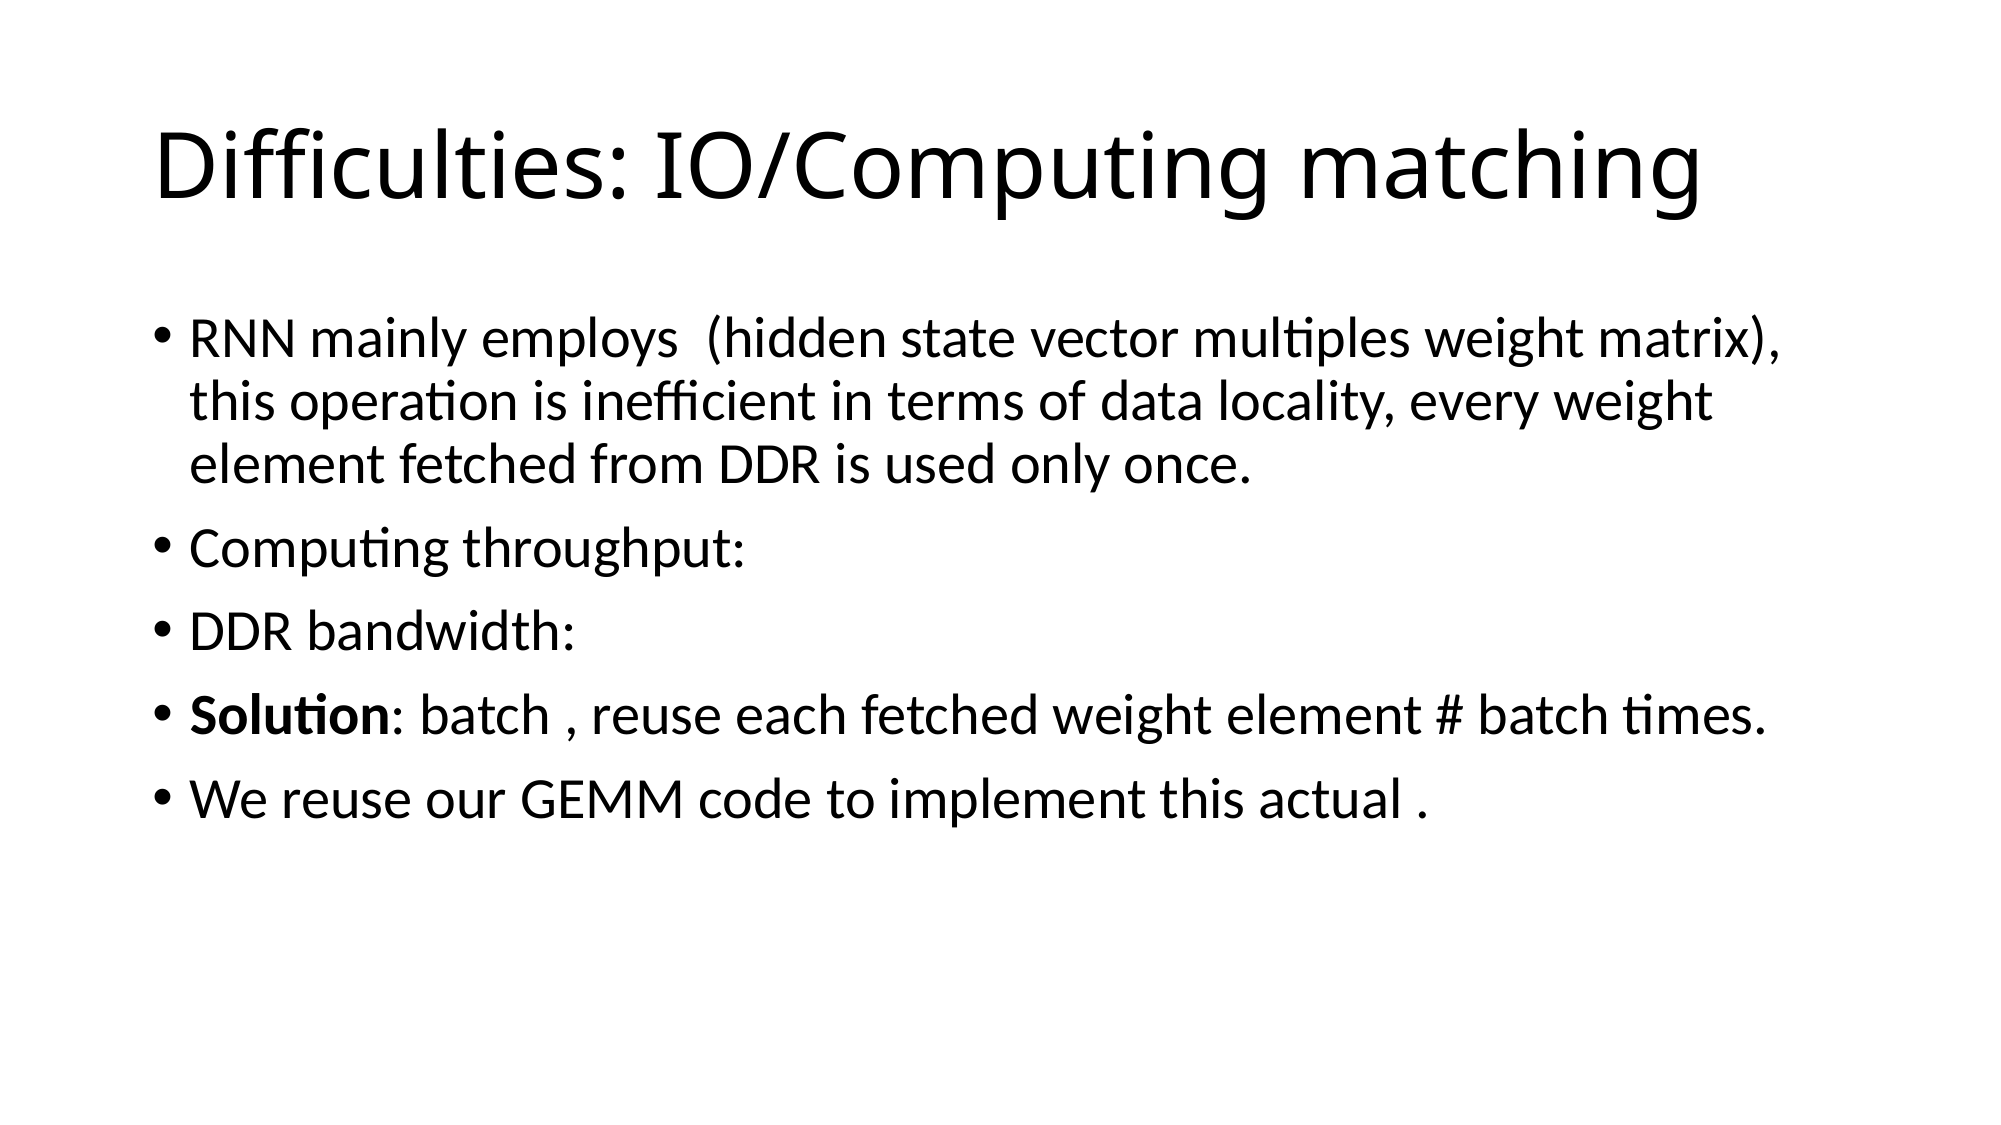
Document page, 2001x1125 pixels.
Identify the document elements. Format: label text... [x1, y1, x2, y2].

title Difficulties: IO/Computing matching [137, 59, 1863, 278]
